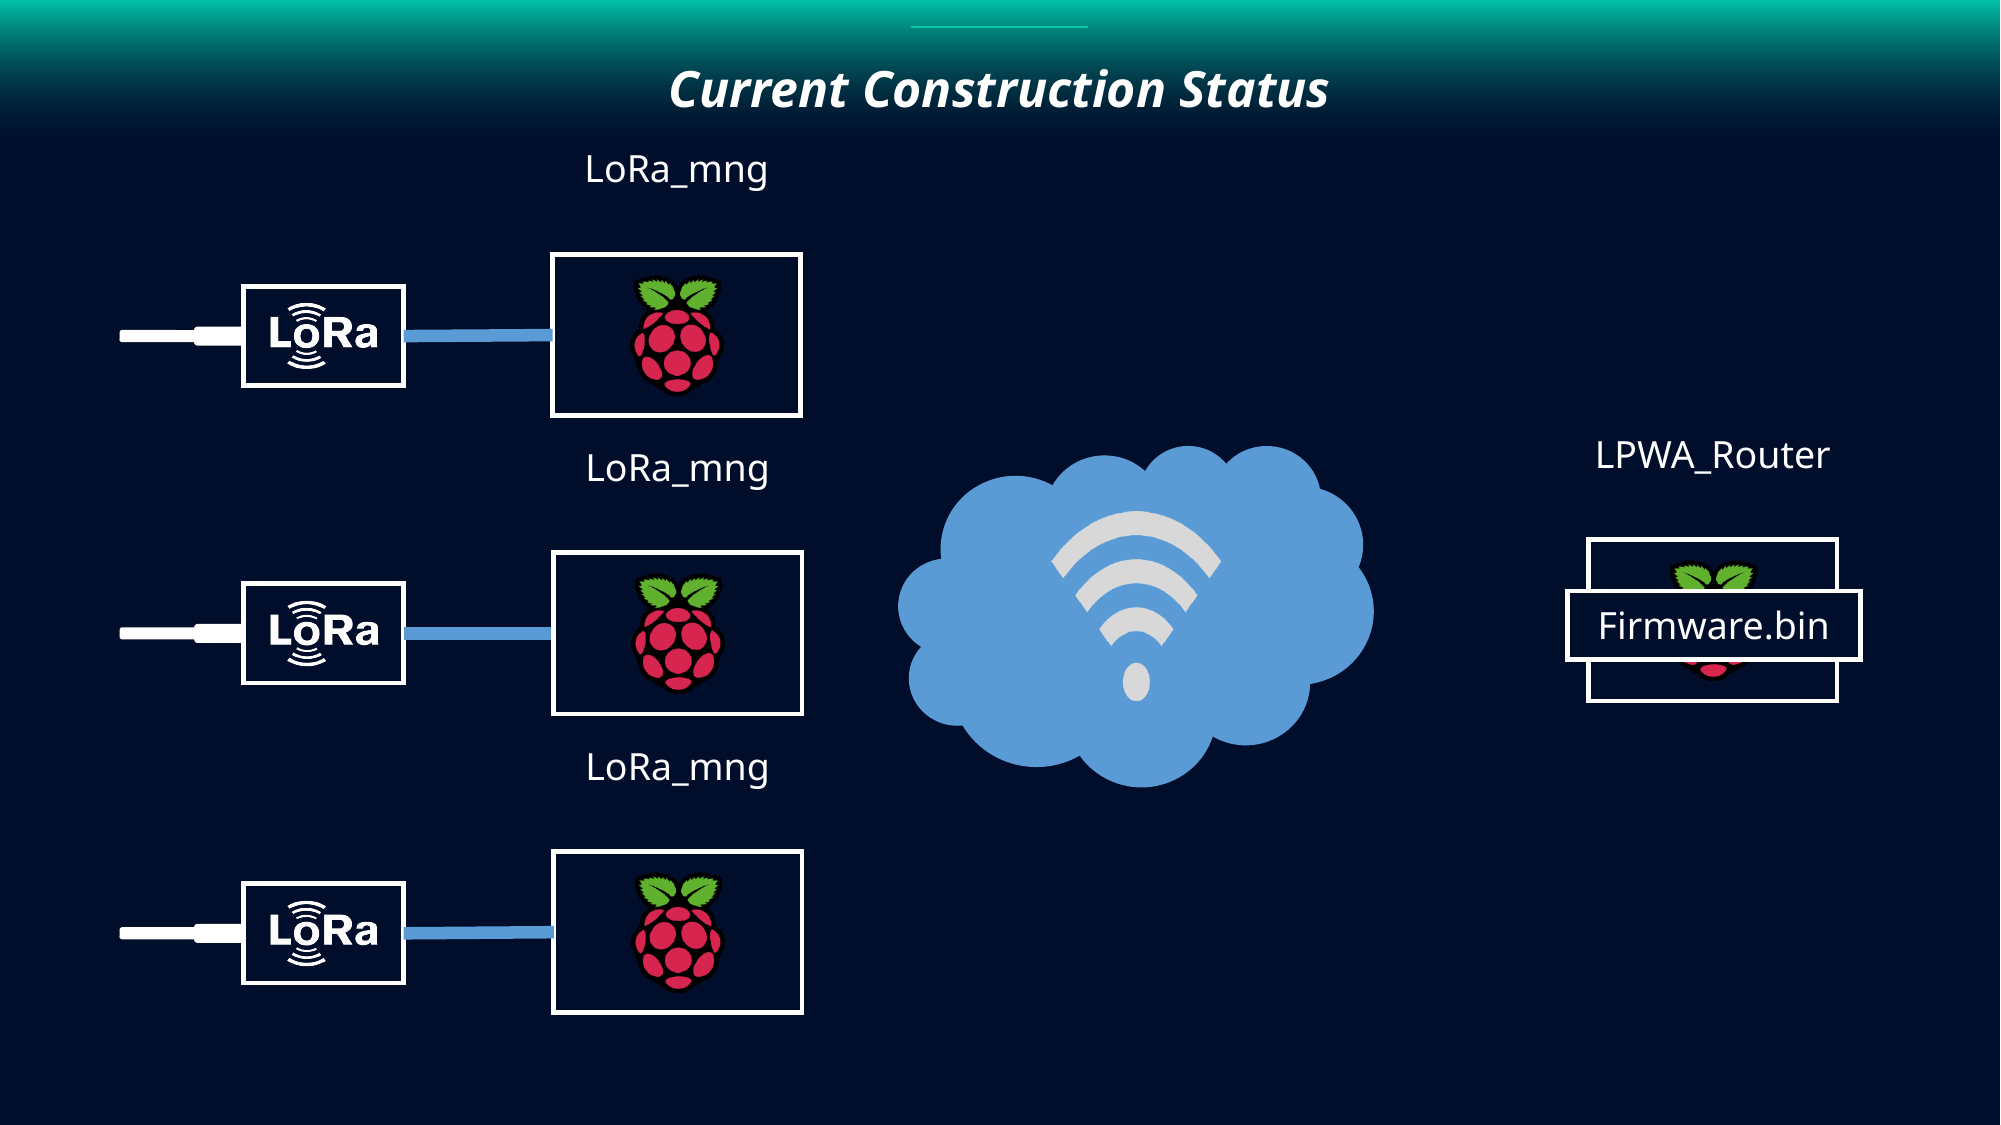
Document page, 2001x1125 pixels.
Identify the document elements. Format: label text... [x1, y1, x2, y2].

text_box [120, 883, 404, 984]
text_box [120, 286, 404, 386]
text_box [120, 583, 404, 684]
text_box Current Construction Status [0, 0, 2000, 176]
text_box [553, 436, 802, 715]
text_box Firmware.bin [1843, 590, 1862, 660]
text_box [899, 445, 1373, 786]
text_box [552, 138, 801, 416]
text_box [1583, 423, 1843, 702]
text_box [553, 735, 802, 1013]
text_box Firmware.bin [1566, 590, 1583, 660]
